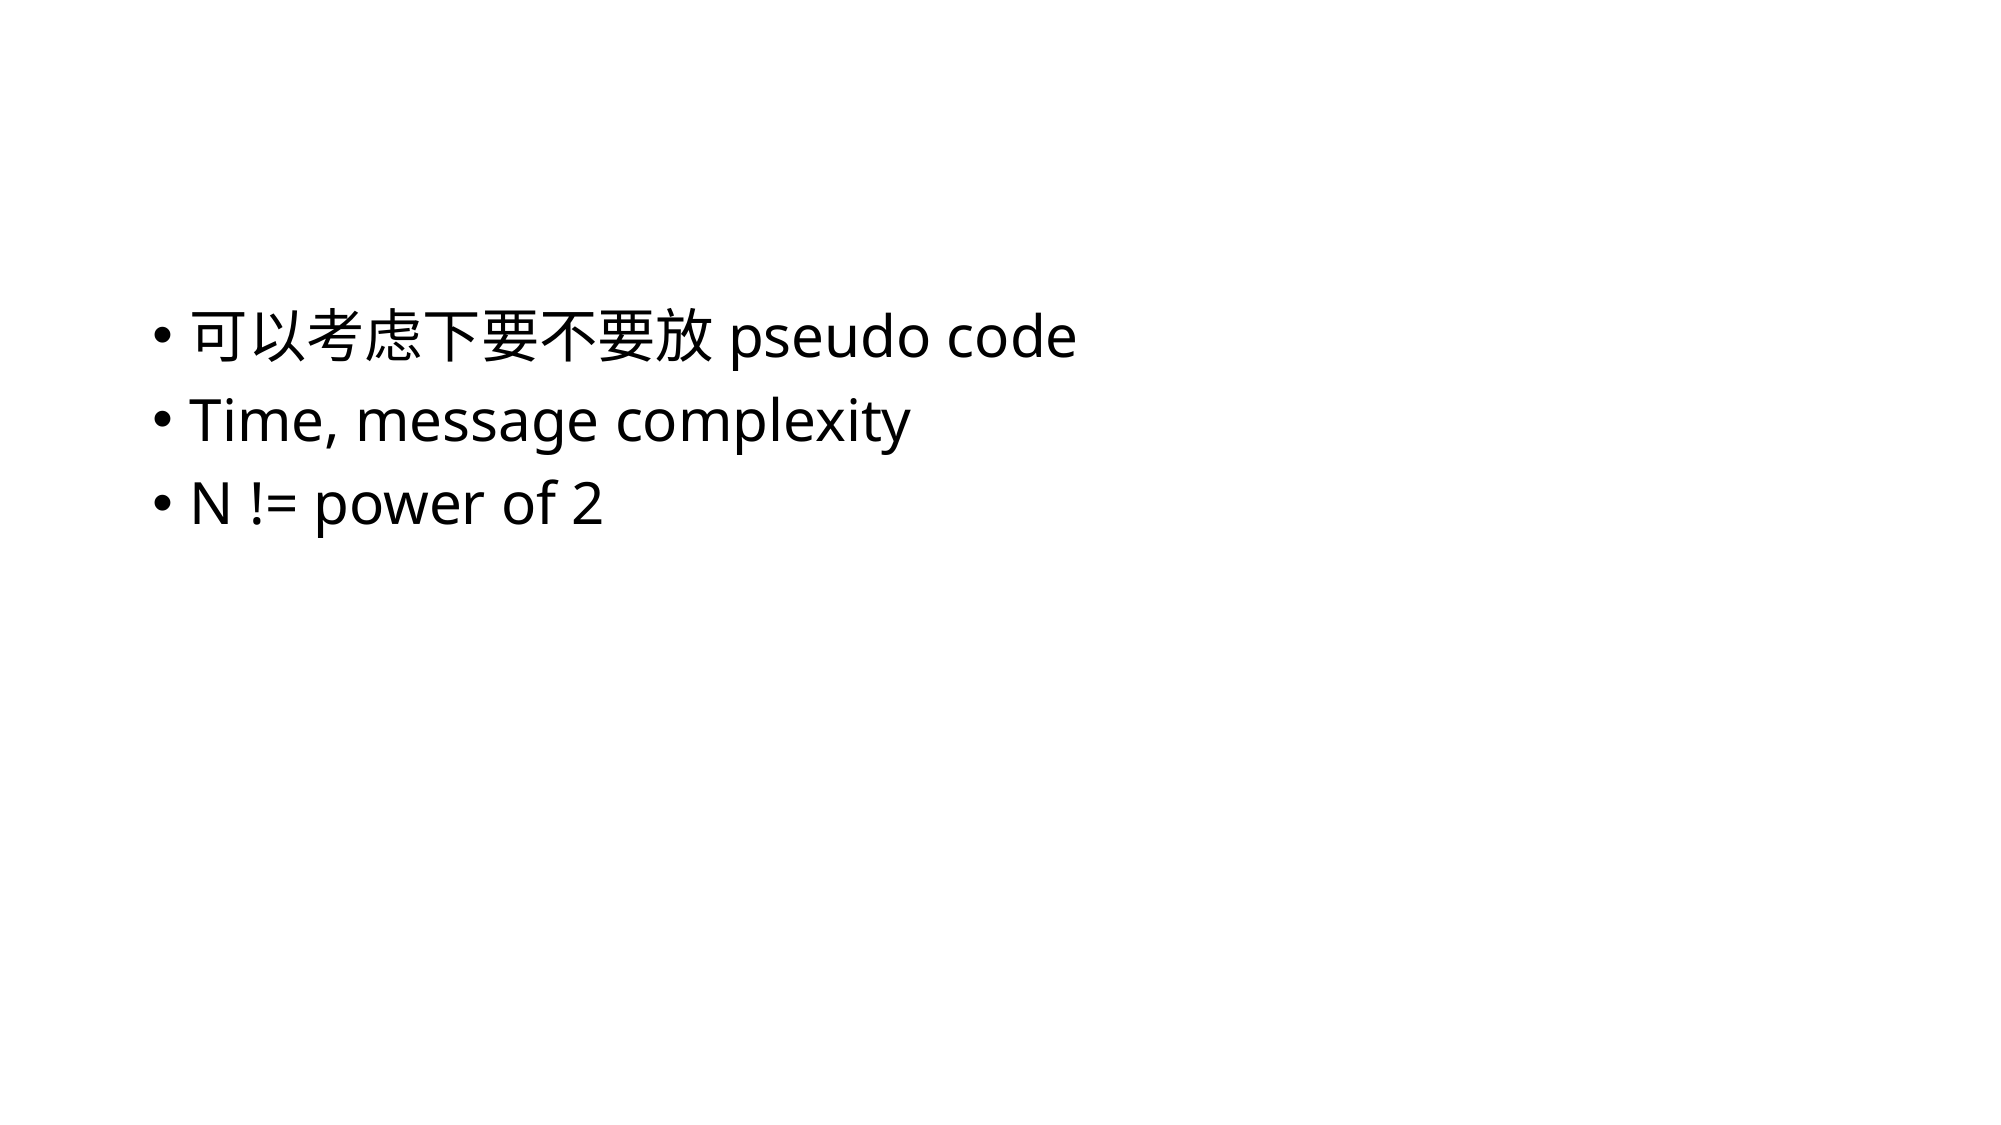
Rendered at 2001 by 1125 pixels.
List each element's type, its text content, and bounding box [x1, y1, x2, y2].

list 可以考虑下要不要放pseudo code Time, message complexity N != power of 2 [137, 299, 1863, 1014]
